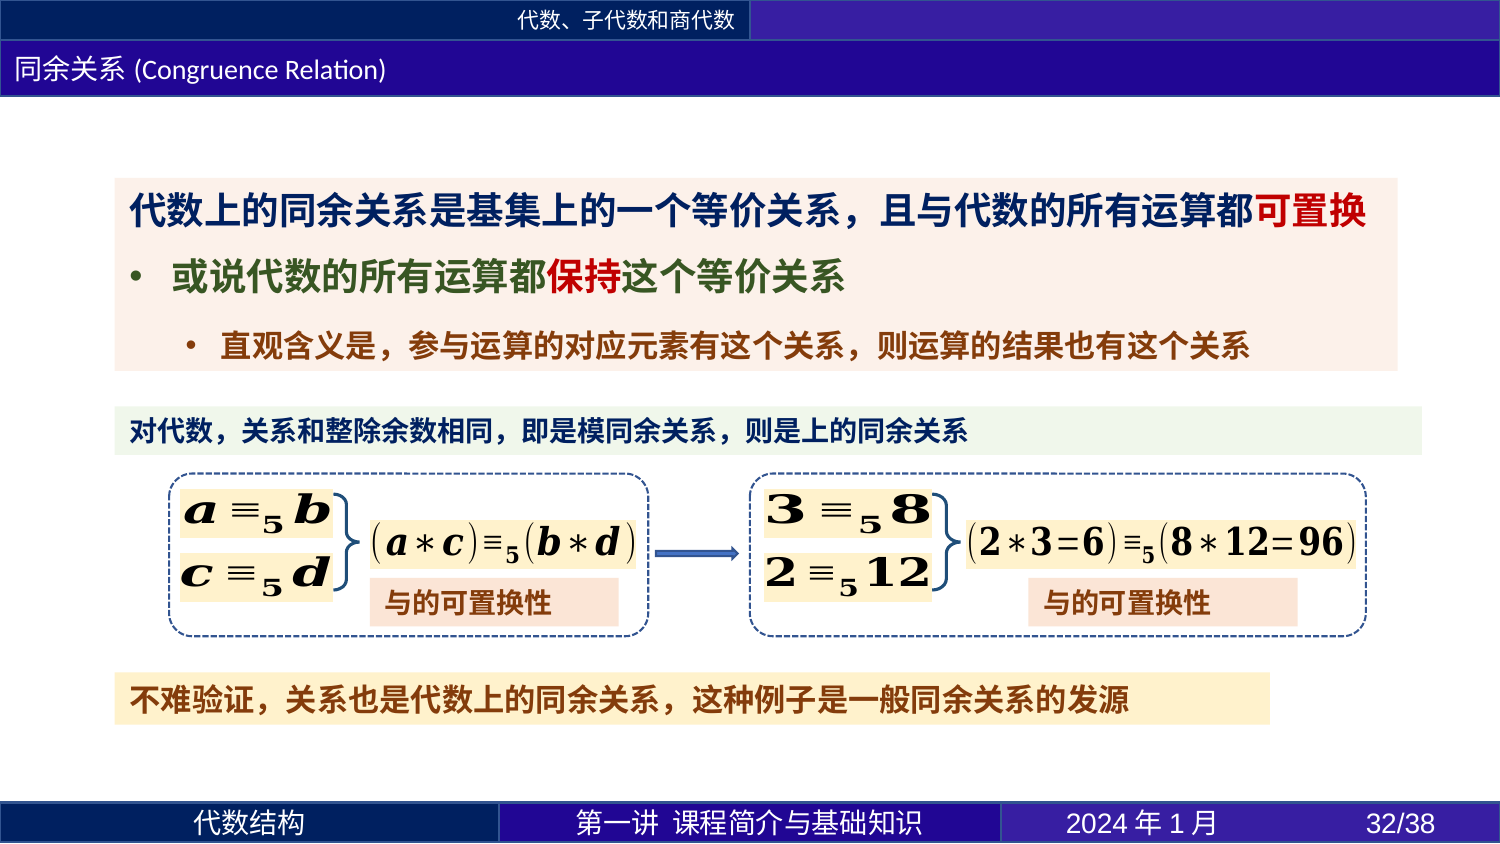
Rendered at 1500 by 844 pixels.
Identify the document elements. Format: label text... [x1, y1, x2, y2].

text_box 2024年1月 32/38 [1000, 801, 1500, 843]
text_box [749, 473, 1366, 637]
text_box 同余关系(Congruence Relation) [0, 39, 1500, 97]
text_box 代数结构 [0, 801, 498, 843]
text_box [654, 545, 740, 562]
text_box 代数上的同余关系是基集上的一个等价关系，且与代数的所有运算都可置换 或说代数的所有运算都保持这个等价关系 直观含义是，参与运算的对应元素有这个关系，则运算的结果也有这个关系 [114, 177, 1398, 371]
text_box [169, 473, 649, 637]
text_box [749, 0, 1500, 39]
text_box 代数、子代数和商代数 [0, 0, 749, 39]
text_box 第一讲 课程简介与基础知识 [498, 801, 1000, 843]
